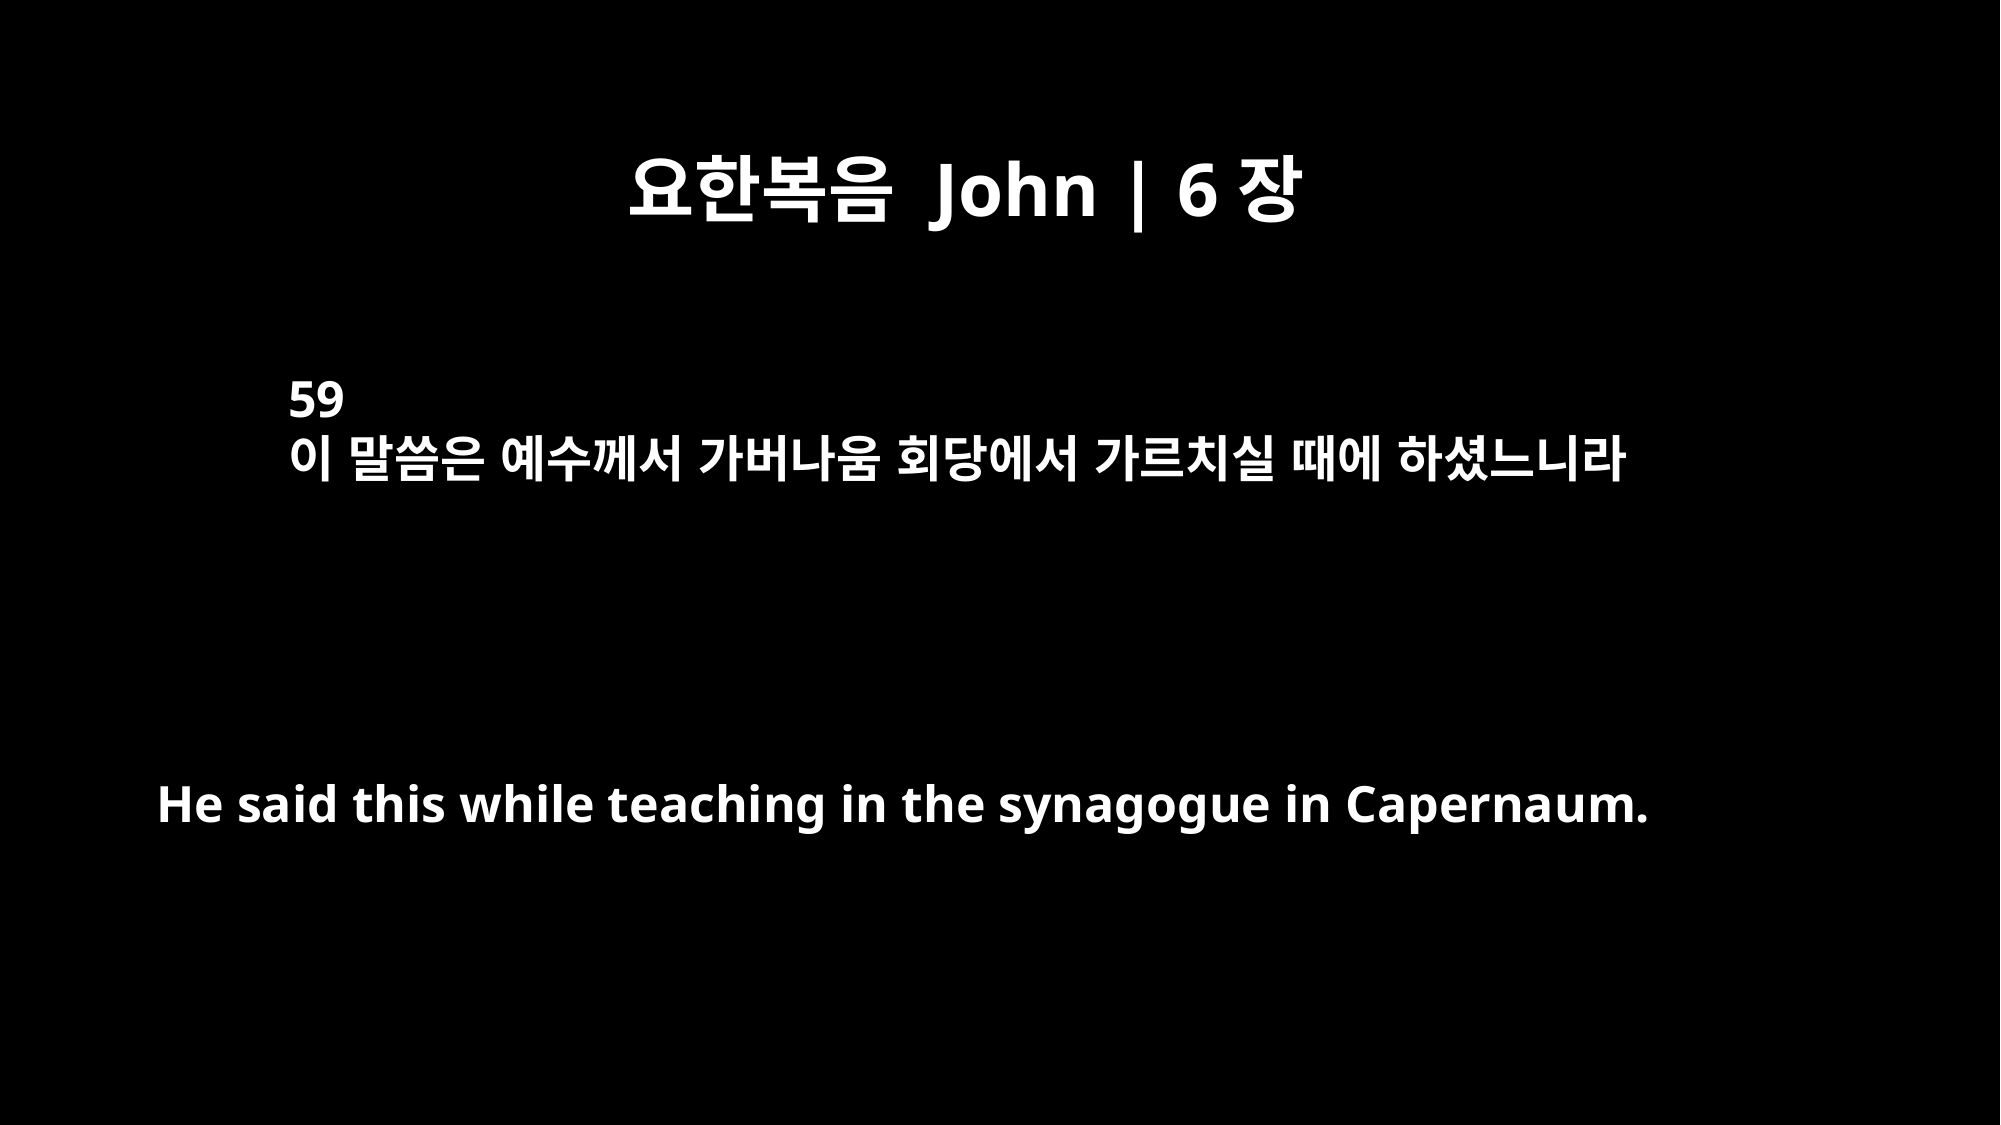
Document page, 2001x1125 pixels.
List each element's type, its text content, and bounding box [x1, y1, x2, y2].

text_box He said this while teaching in the synagogue in Capernaum. [141, 764, 1666, 840]
text_box 59 이 말씀은 예수께서 가버나움 회당에서 가르치실 때에 하셨느니라 [273, 359, 1644, 495]
text_box 요한복음 John | 6장 [612, 136, 1320, 239]
